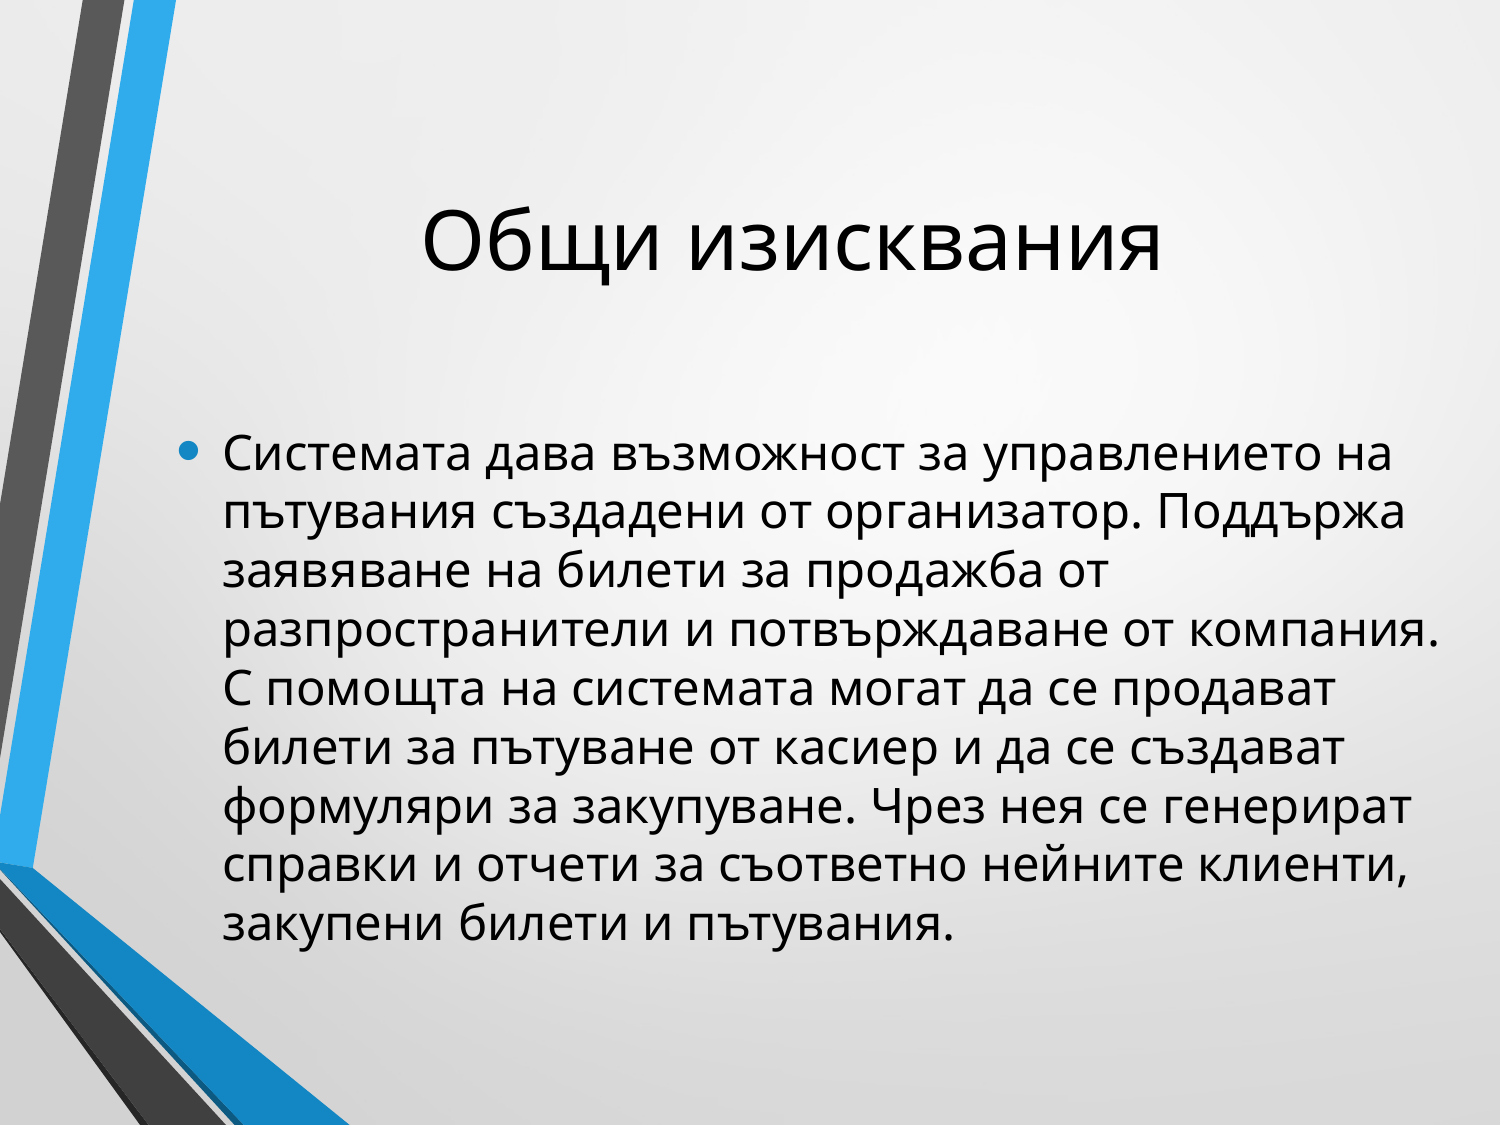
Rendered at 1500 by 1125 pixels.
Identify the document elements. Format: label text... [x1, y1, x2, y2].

list Системата дава възможност за управлението на пътувания създадени от организатор. Поддържа заявяване на билети за продажба от разпространители и потвърждаване от компания. С помощта на системата могат да се продават билети за пътуване от касиер и да се създават формуляри за закупуване. Чрез нея се генерират справки и отчети за съответно нейните клиенти, закупени билети и пътувания. [161, 412, 1463, 960]
title Общи изисквания [161, 75, 1425, 400]
